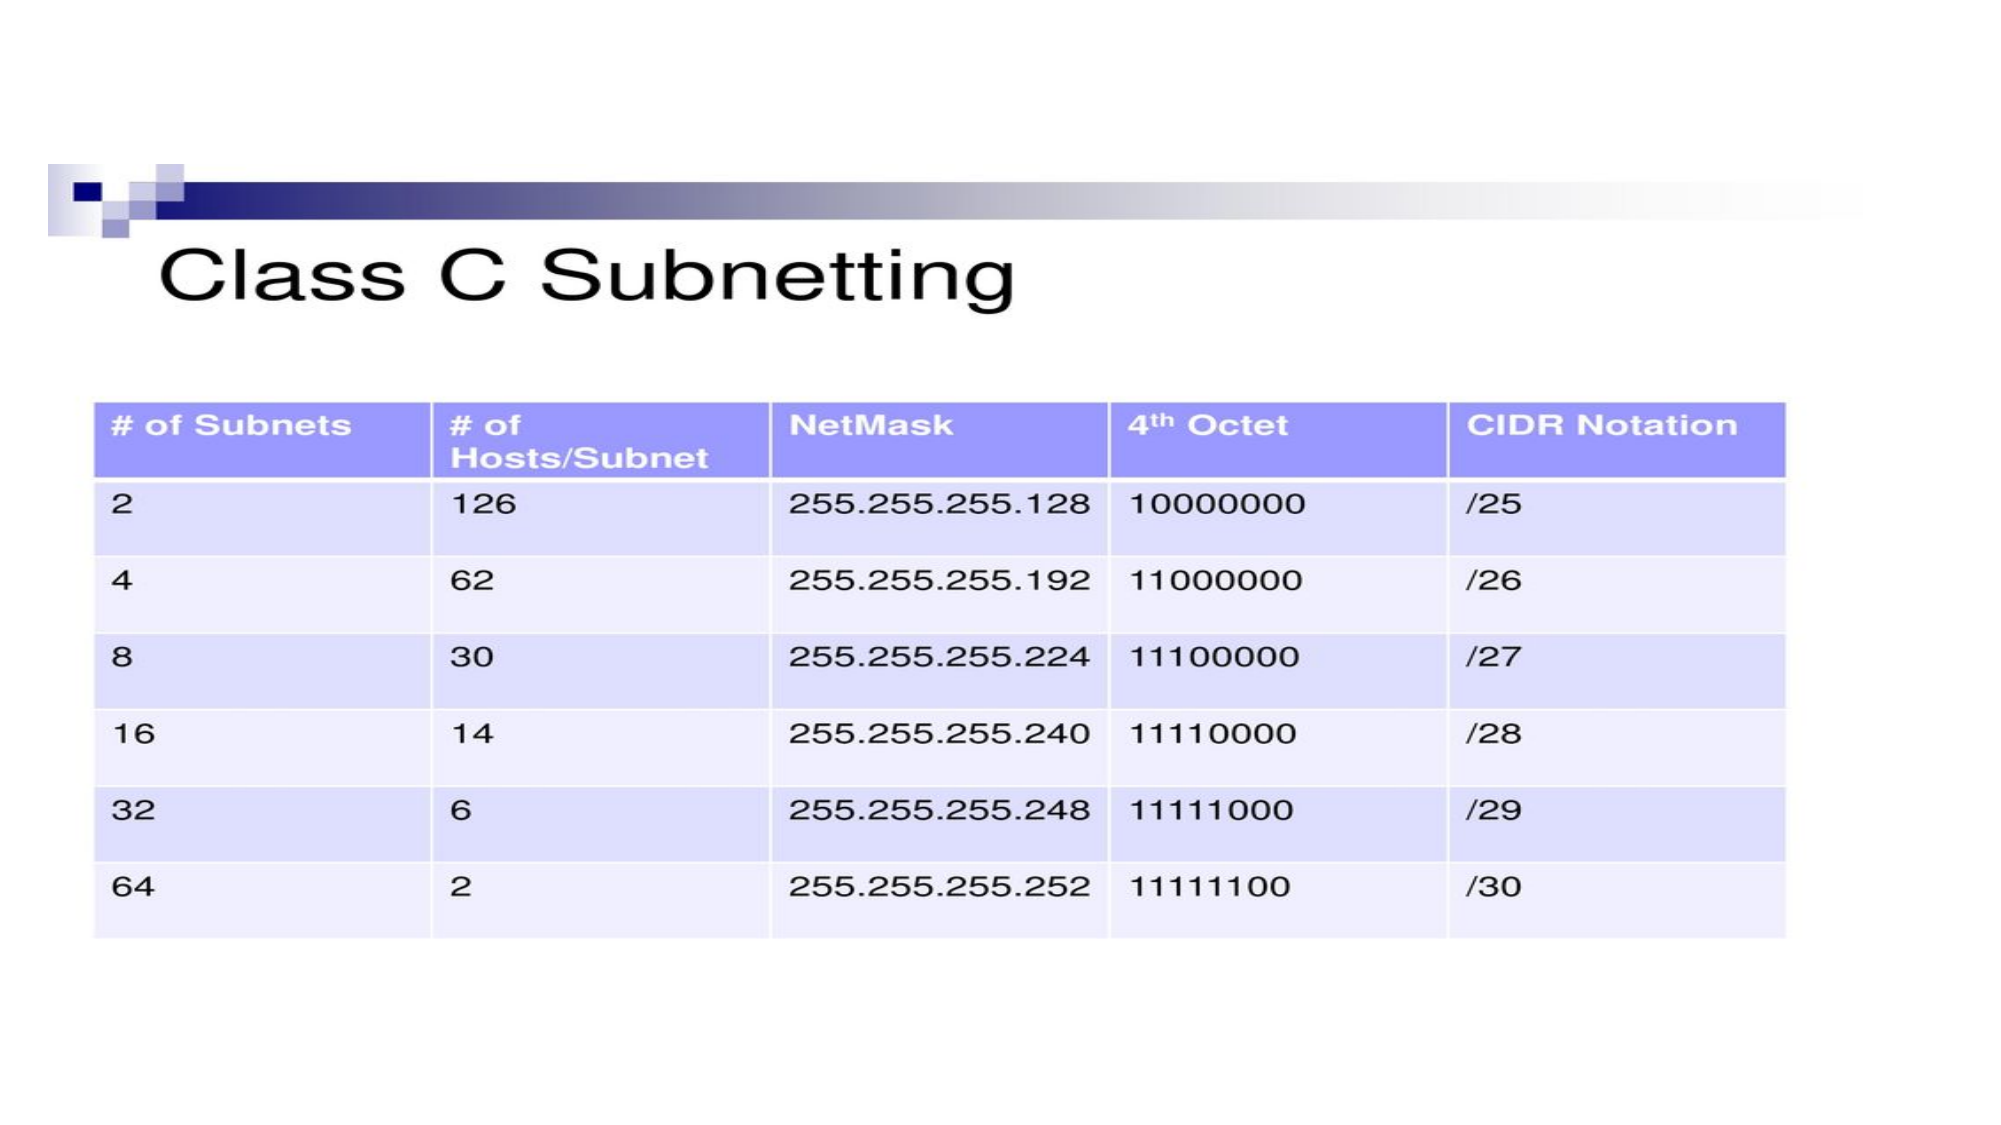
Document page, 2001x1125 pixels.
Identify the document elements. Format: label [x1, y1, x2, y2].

list [47, 164, 1863, 1094]
